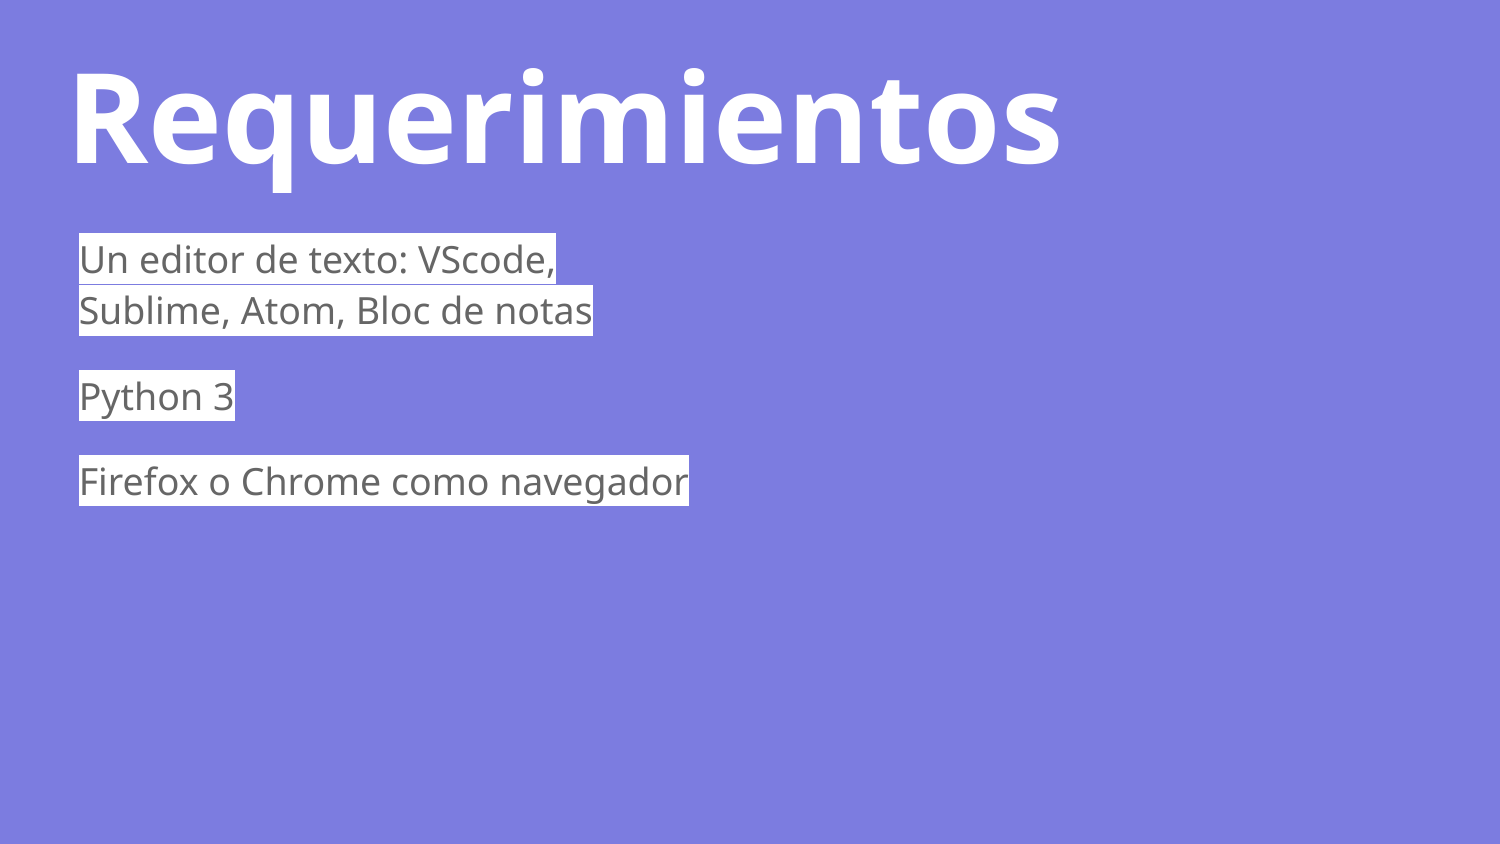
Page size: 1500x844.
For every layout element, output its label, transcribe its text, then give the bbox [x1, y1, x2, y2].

title Requerimientos [51, 48, 1449, 180]
list Un editor de texto: VScode, Sublime, Atom, Bloc de notas Python 3 Firefox o Chrome como navegador [63, 214, 720, 652]
